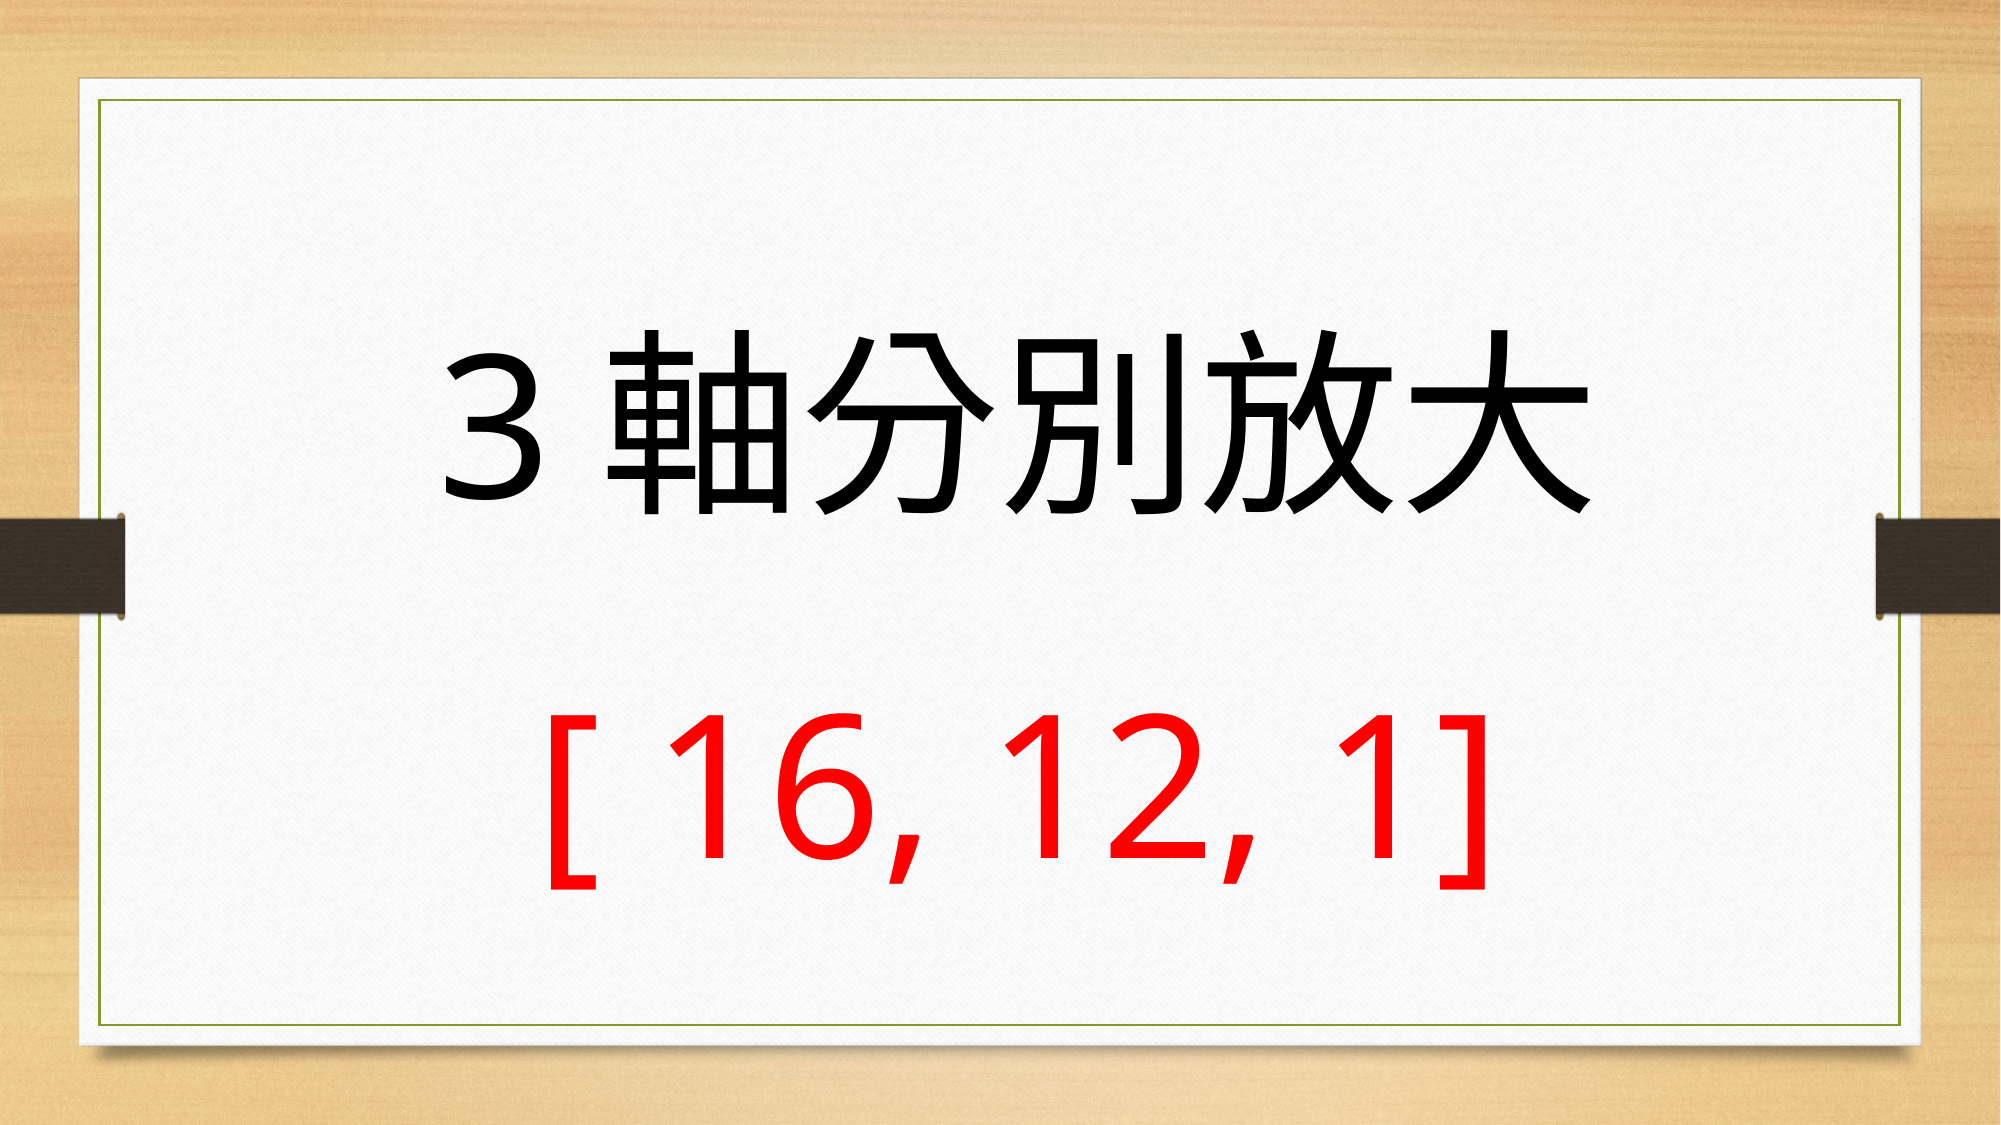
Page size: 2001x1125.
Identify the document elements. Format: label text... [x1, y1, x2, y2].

picture [0, 0, 2001, 1125]
title 3軸分別放大 [ 16, 12, 1] [164, 121, 1874, 956]
